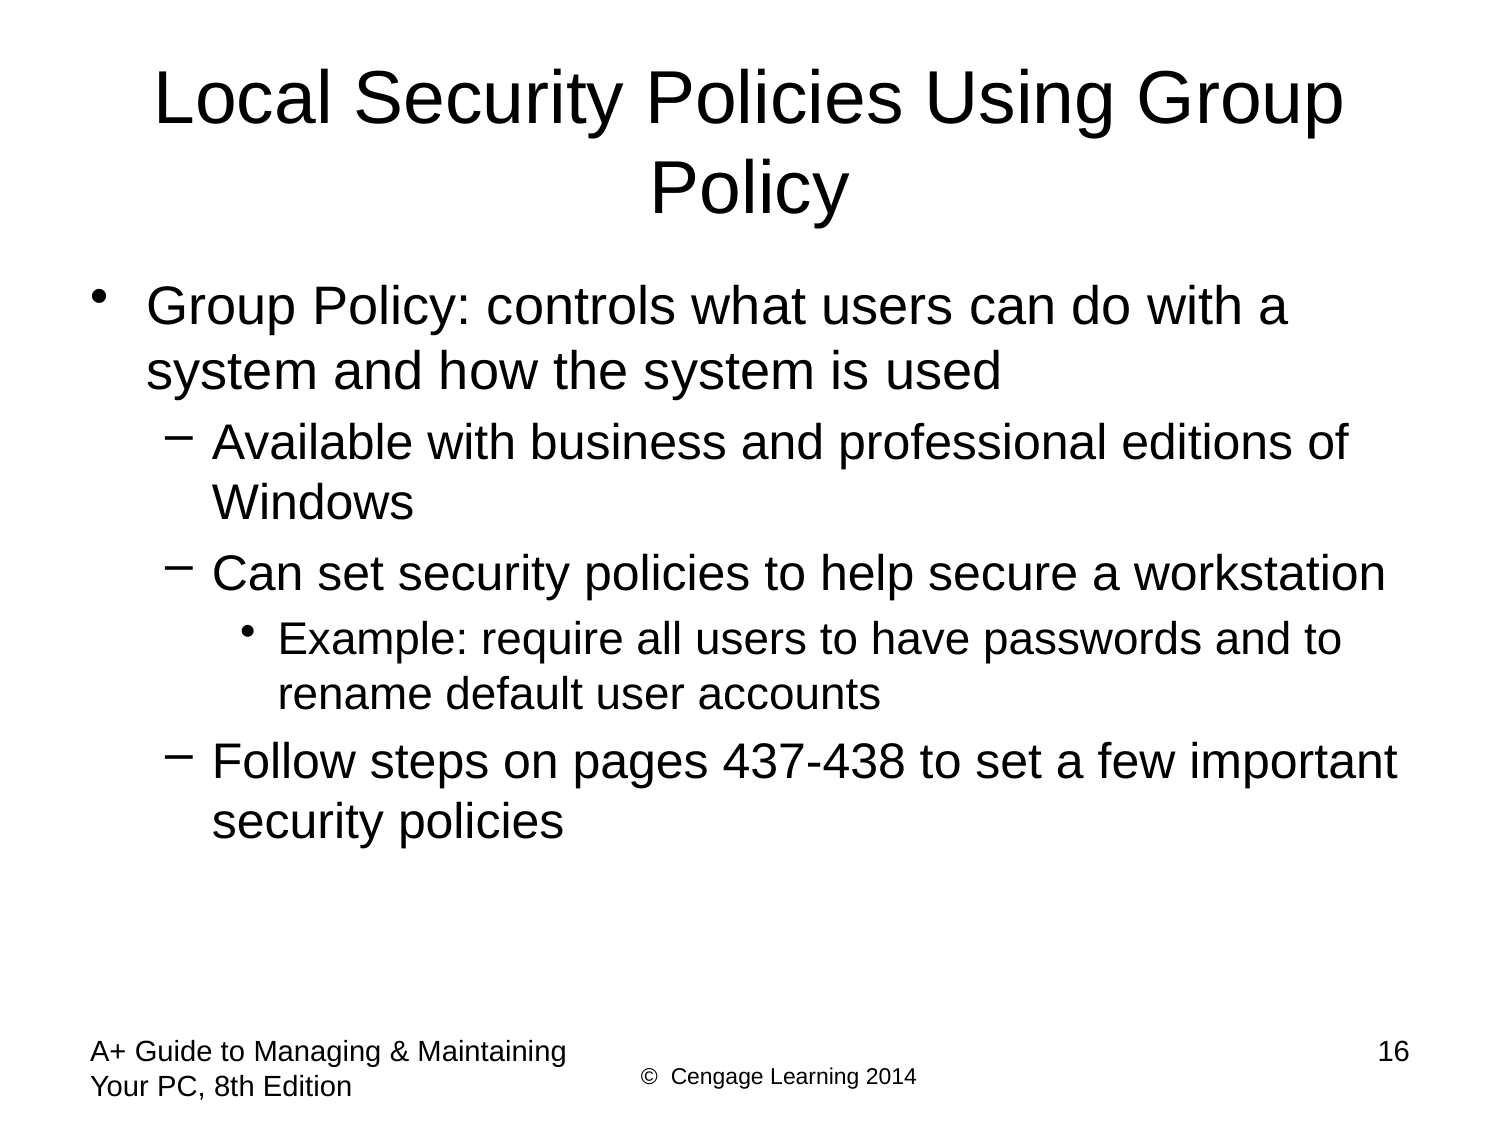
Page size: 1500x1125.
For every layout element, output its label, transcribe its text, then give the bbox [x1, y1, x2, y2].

slide_number 16 [1074, 1024, 1426, 1103]
title Local Security Policies Using Group Policy [75, 45, 1425, 233]
list Group Policy: controls what users can do with a system and how the system is used Available with business and professional editions of Windows Can set security policies to help secure a workstation Example: require all users to have passwords and to rename default user accounts Follow steps on pages 437-438 to set a few important security policies [75, 262, 1425, 1005]
footer A+ Guide to Managing & Maintaining Your PC, 8th Edition [74, 1024, 601, 1103]
